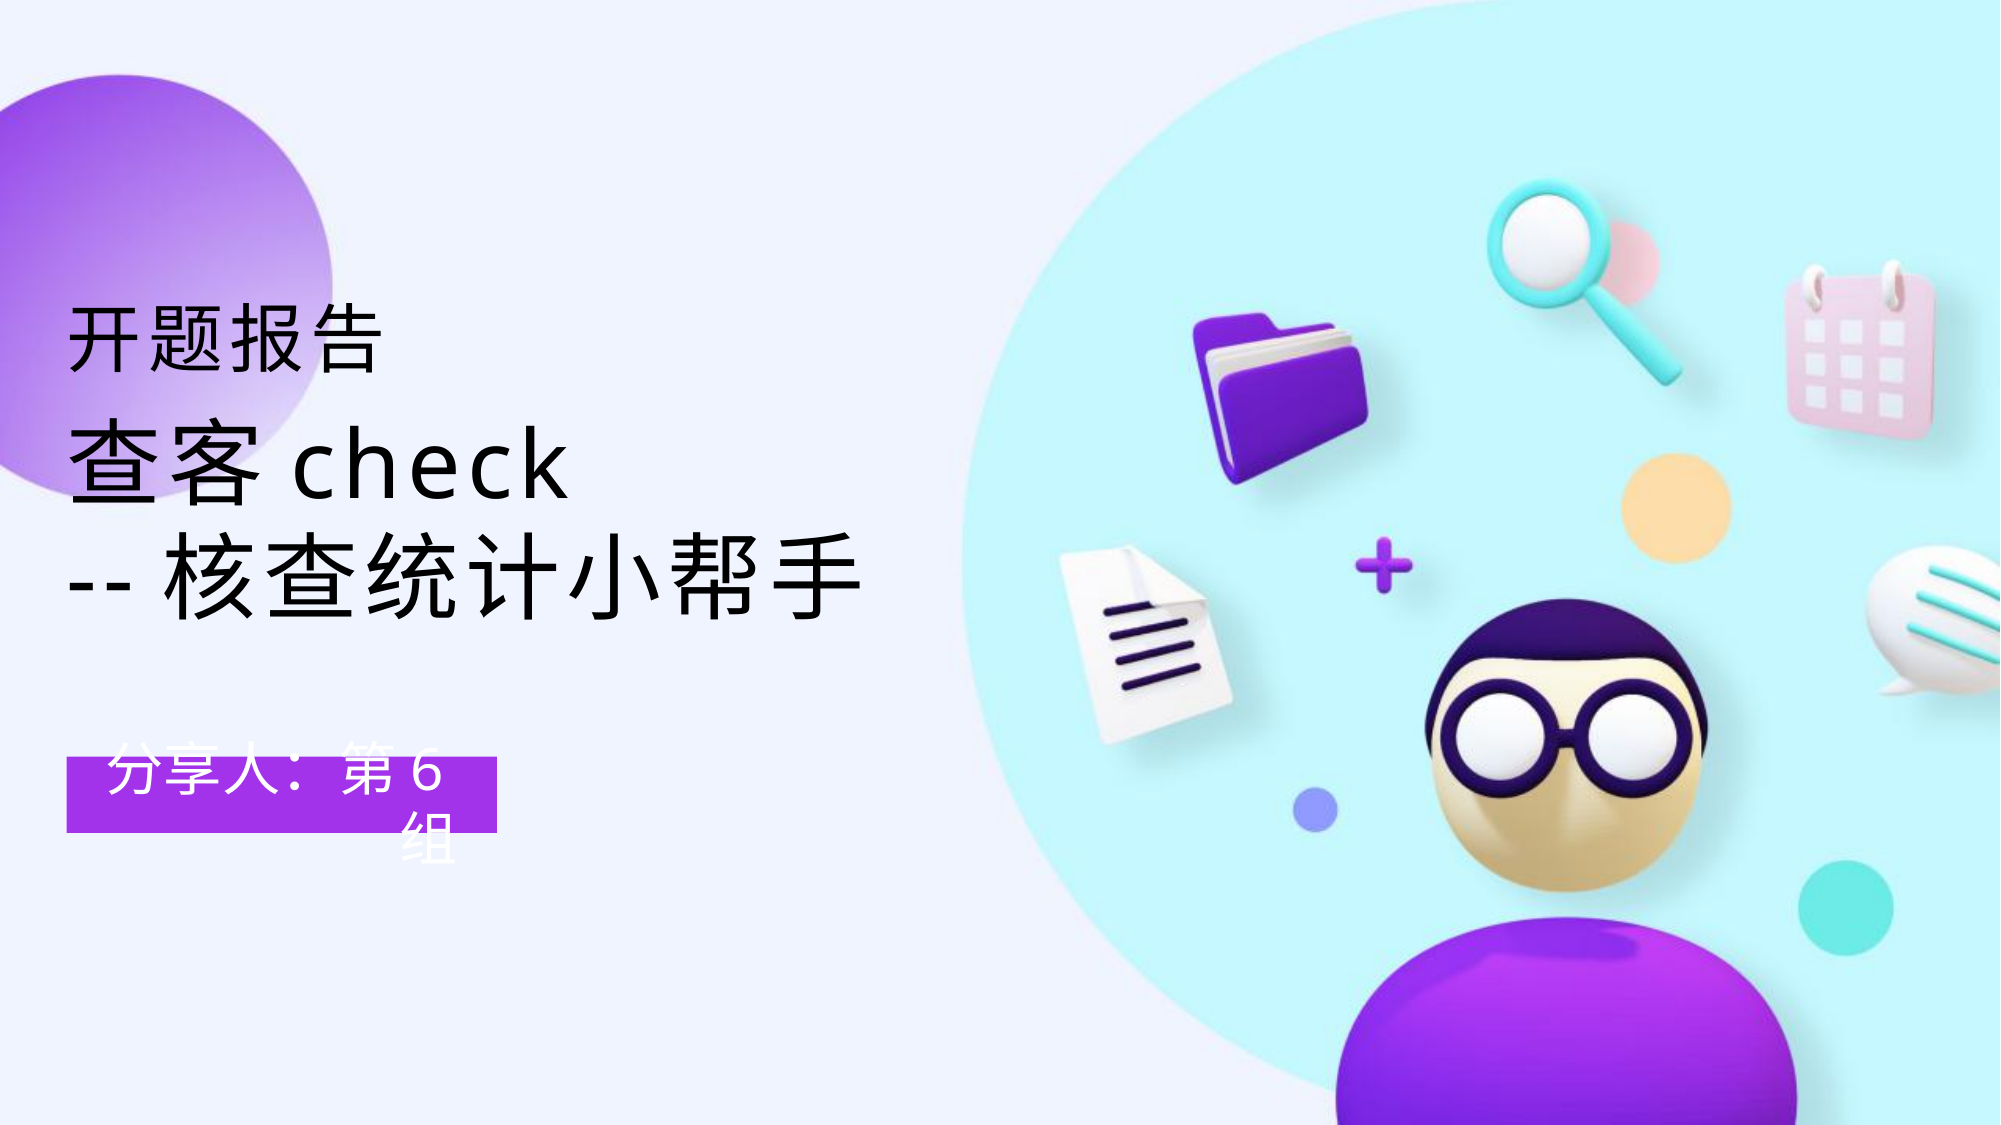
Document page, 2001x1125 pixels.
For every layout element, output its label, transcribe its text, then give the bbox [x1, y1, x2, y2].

picture [0, 0, 2000, 1125]
text_box 分享人：第6组 [66, 757, 497, 848]
title 查客check --核查统计小帮手 [66, 403, 1243, 632]
subtitle 开题报告 [66, 273, 1089, 382]
